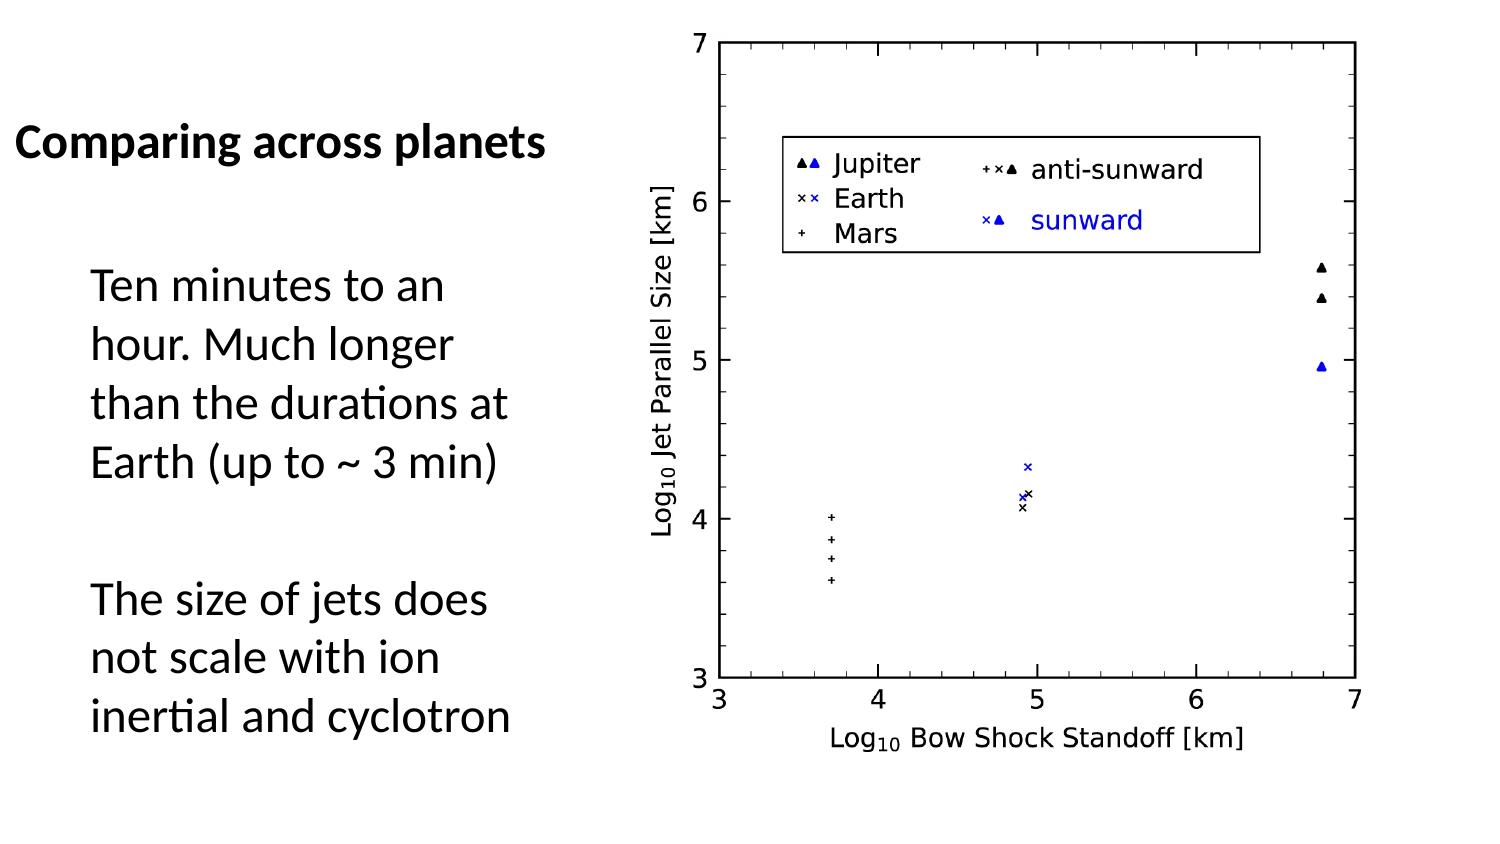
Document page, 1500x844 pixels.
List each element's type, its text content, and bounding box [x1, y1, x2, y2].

list Ten minutes to an hour. Much longer than the durations at Earth (up to ~ 3 min) The size of jets does not scale with ion inertial and cyclotron [75, 176, 569, 754]
picture [649, 33, 1361, 753]
title Comparing across planets [0, 0, 569, 177]
